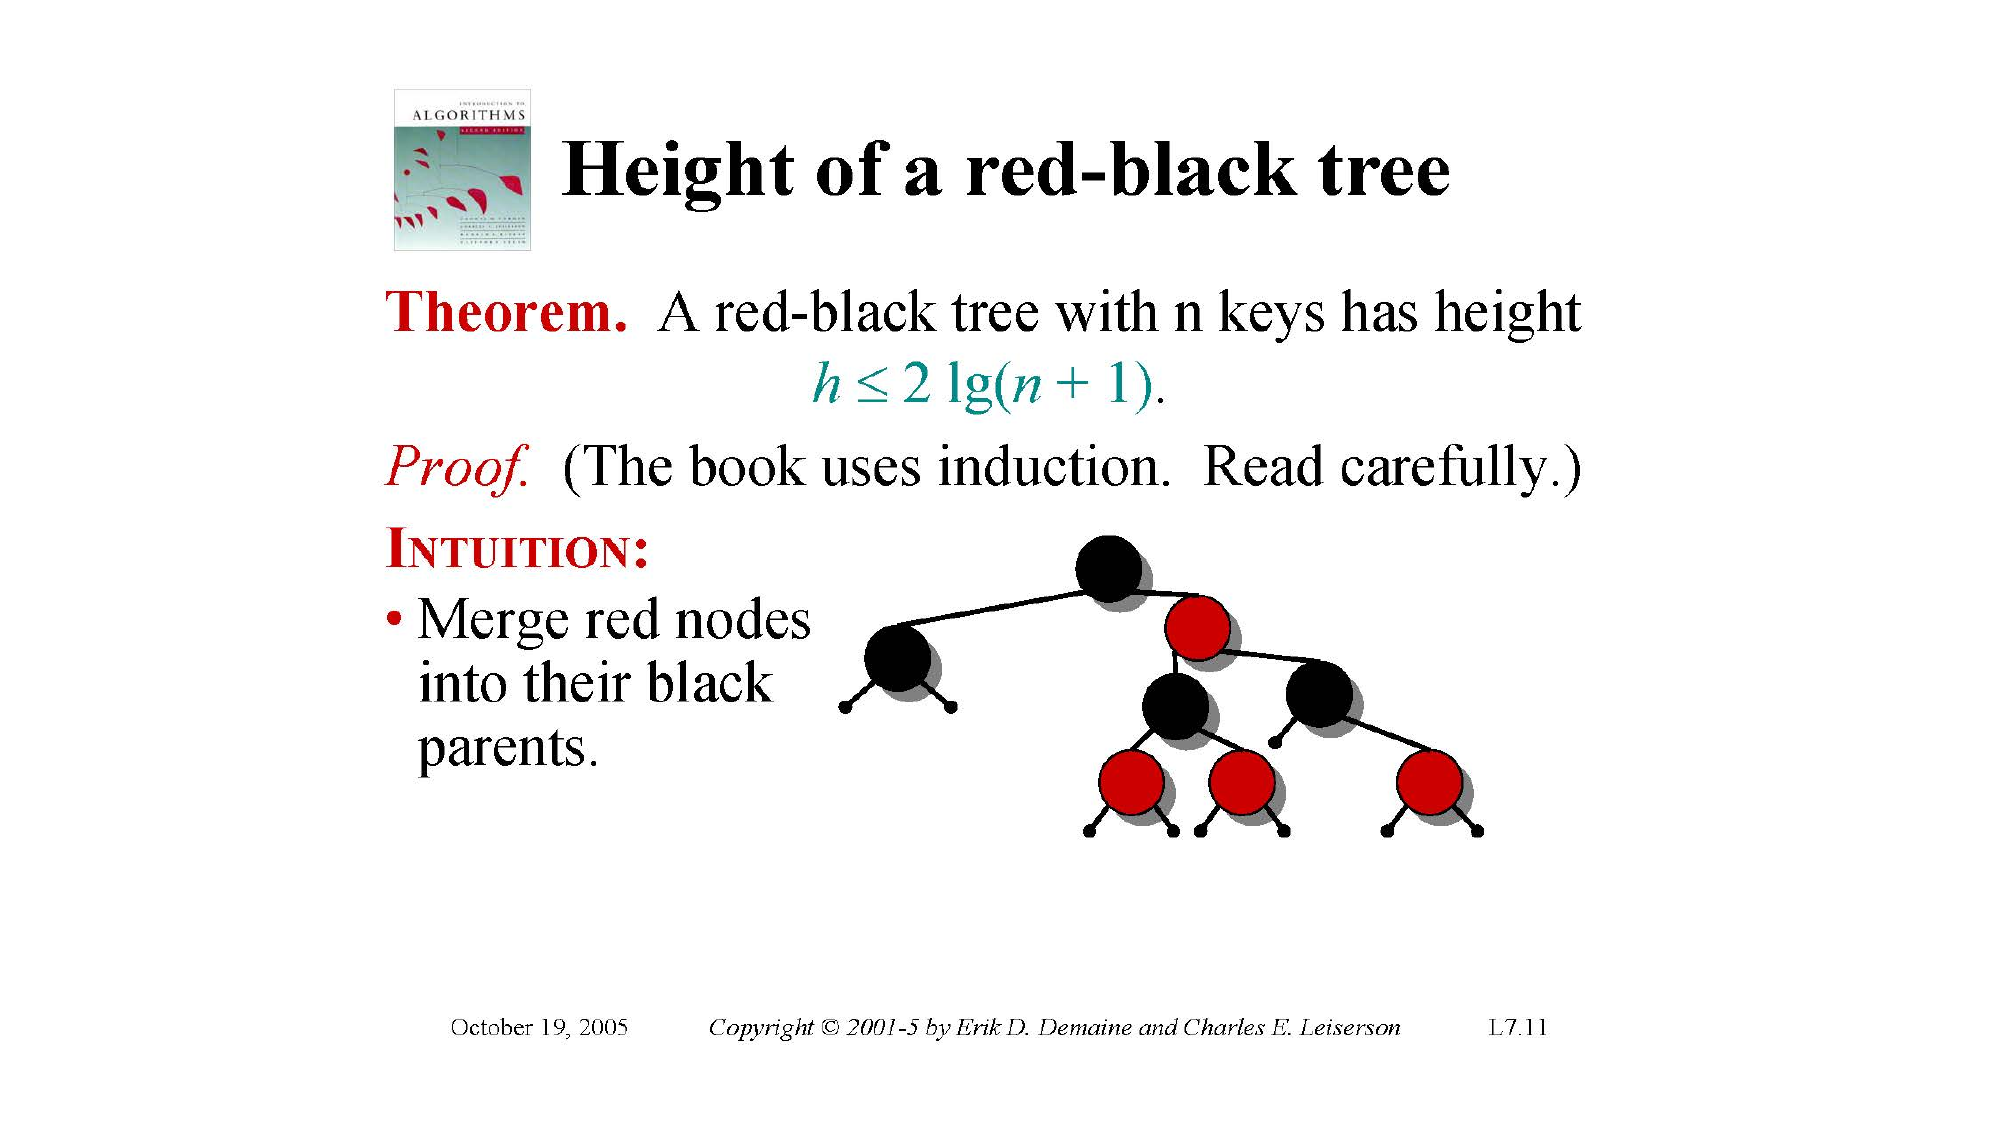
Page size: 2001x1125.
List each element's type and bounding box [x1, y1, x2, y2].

picture [271, 0, 1728, 1125]
